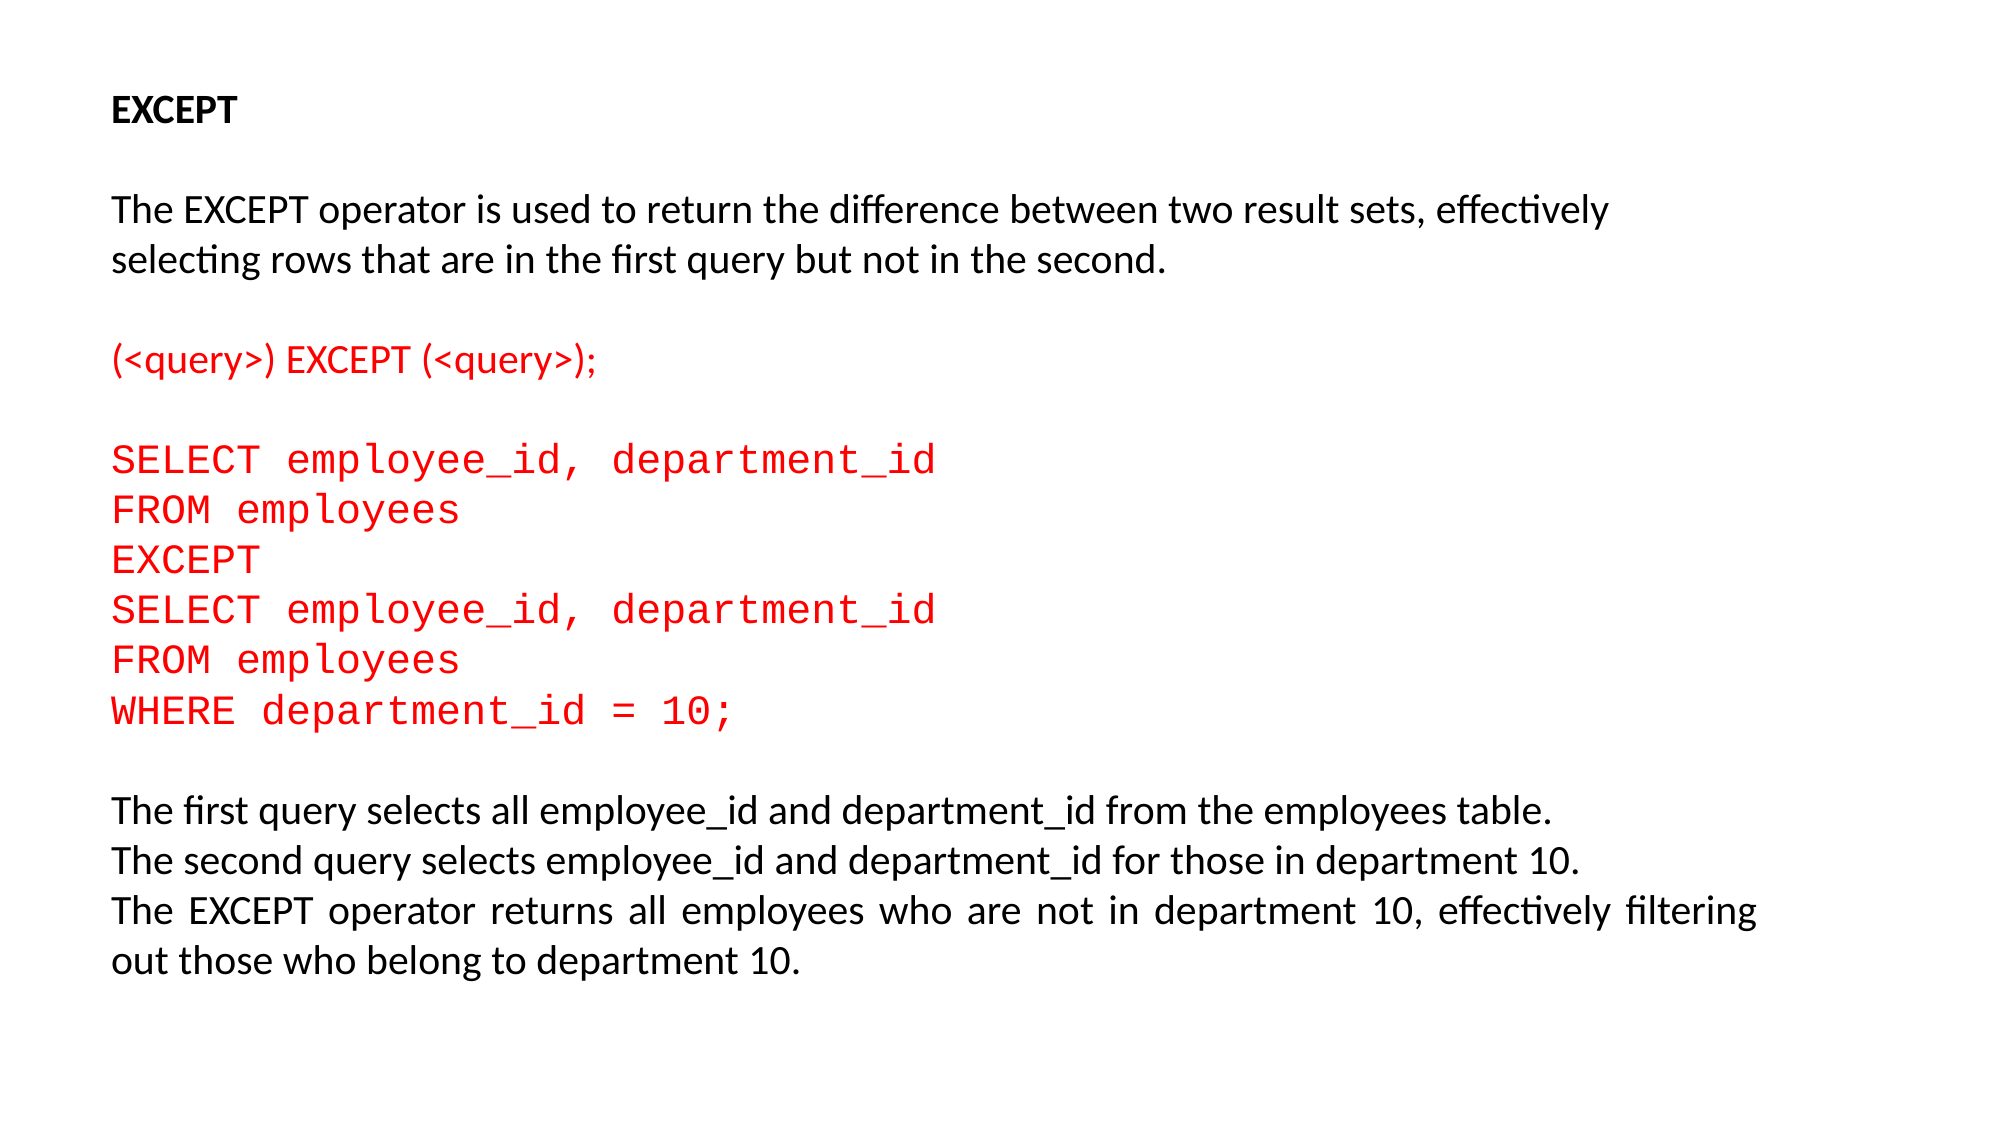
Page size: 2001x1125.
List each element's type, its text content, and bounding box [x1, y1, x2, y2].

text_box EXCEPT The EXCEPT operator is used to return the difference between two result sets, effectively selecting rows that are in the first query but not in the second. (<query>) EXCEPT (<query>); SELECT employee_id, department_id FROM employees EXCEPT SELECT employee_id, department_id FROM employees WHERE department_id = 10; The first query selects all employee_id and department_id from the employees table. The second query selects employee_id and department_id for those in department 10. The EXCEPT operator returns all employees who are not in department 10, effectively filtering out those who belong to department 10. [96, 74, 1774, 1040]
